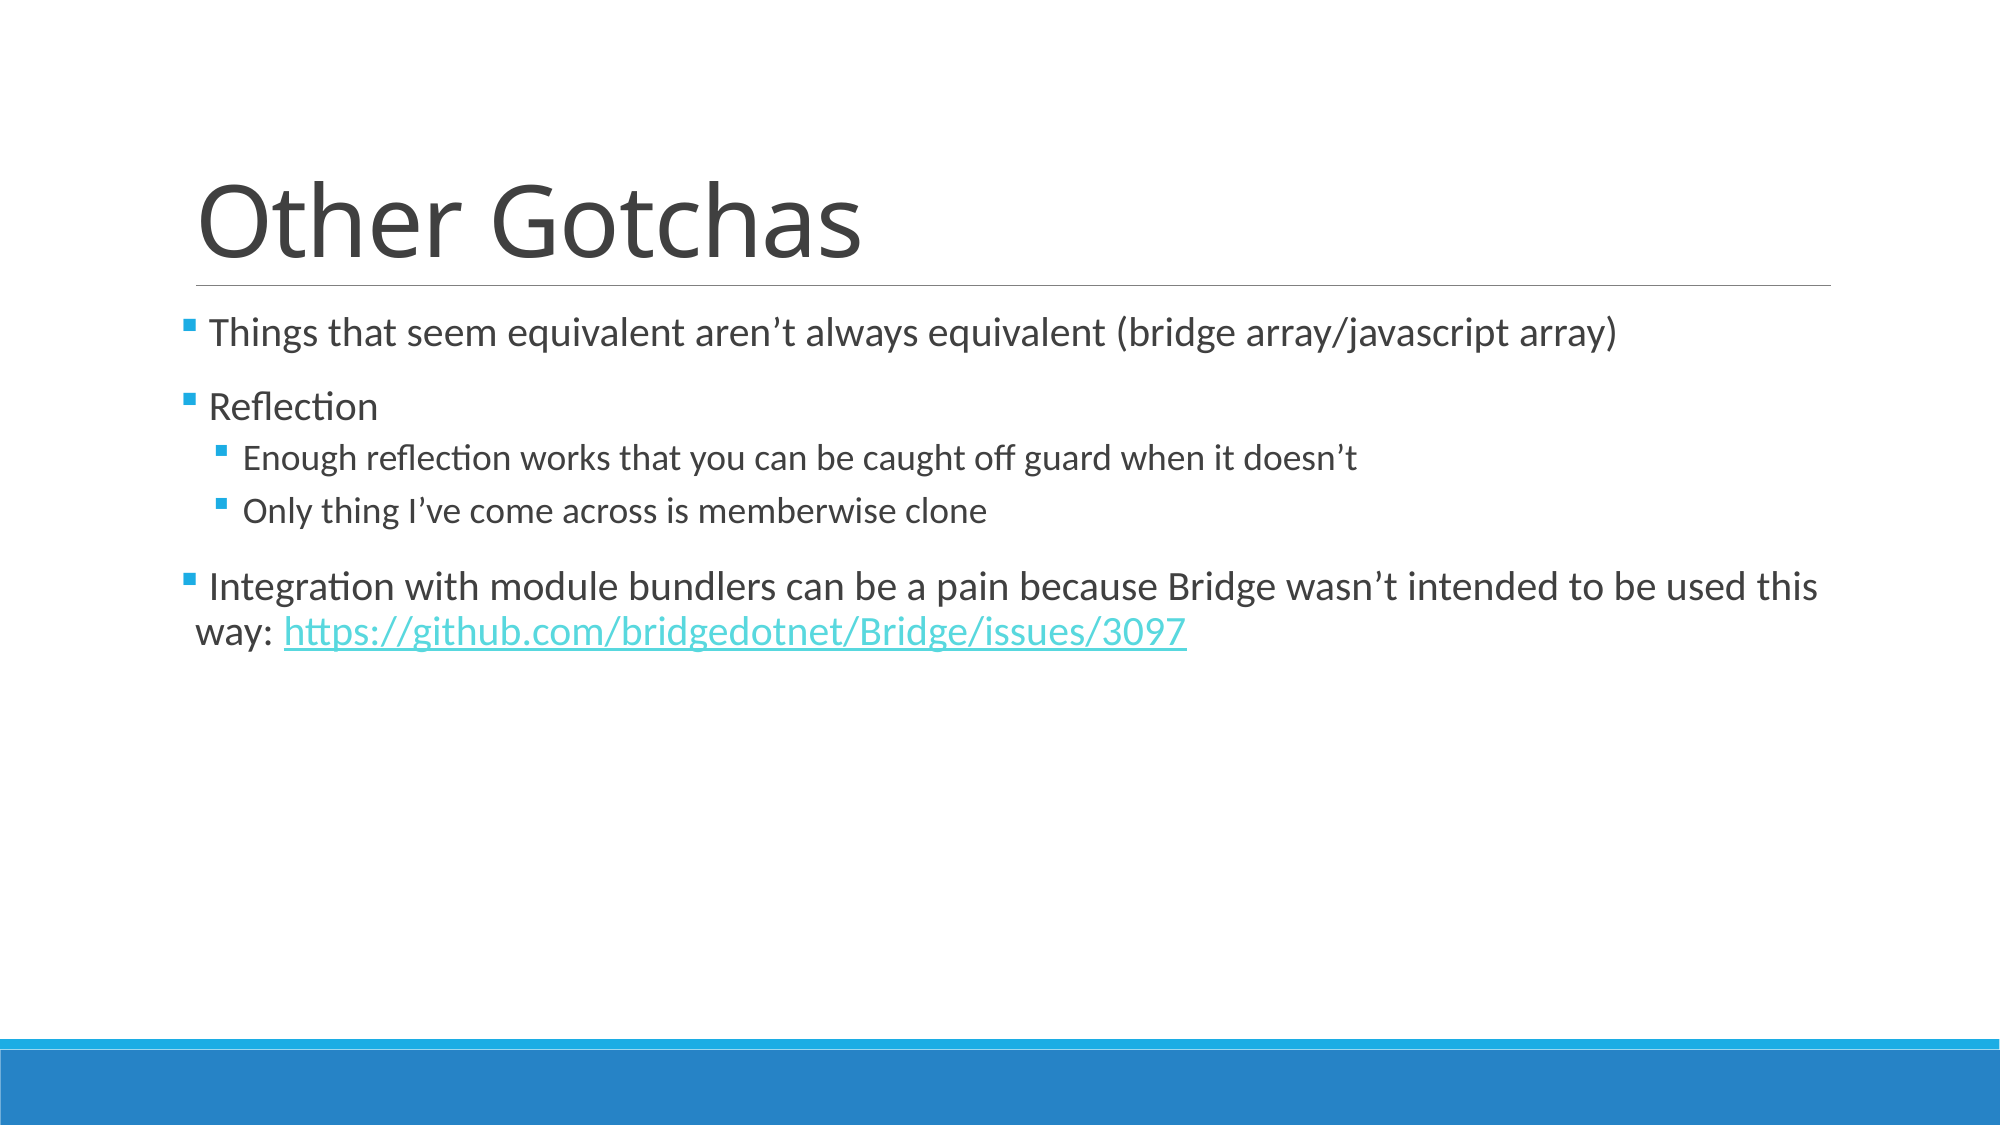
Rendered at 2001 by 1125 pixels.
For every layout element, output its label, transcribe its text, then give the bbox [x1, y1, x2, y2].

list Things that seem equivalent aren’t always equivalent (bridge array/javascript array) Reflection Enough reflection works that you can be caught off guard when it doesn’t Only thing I’ve come across is memberwise clone Integration with module bundlers can be a pain because Bridge wasn’t intended to be used this way: https://github.com/bridgedotnet/Bridge/issues/3097 [180, 302, 1830, 963]
title Other Gotchas [180, 47, 1830, 285]
